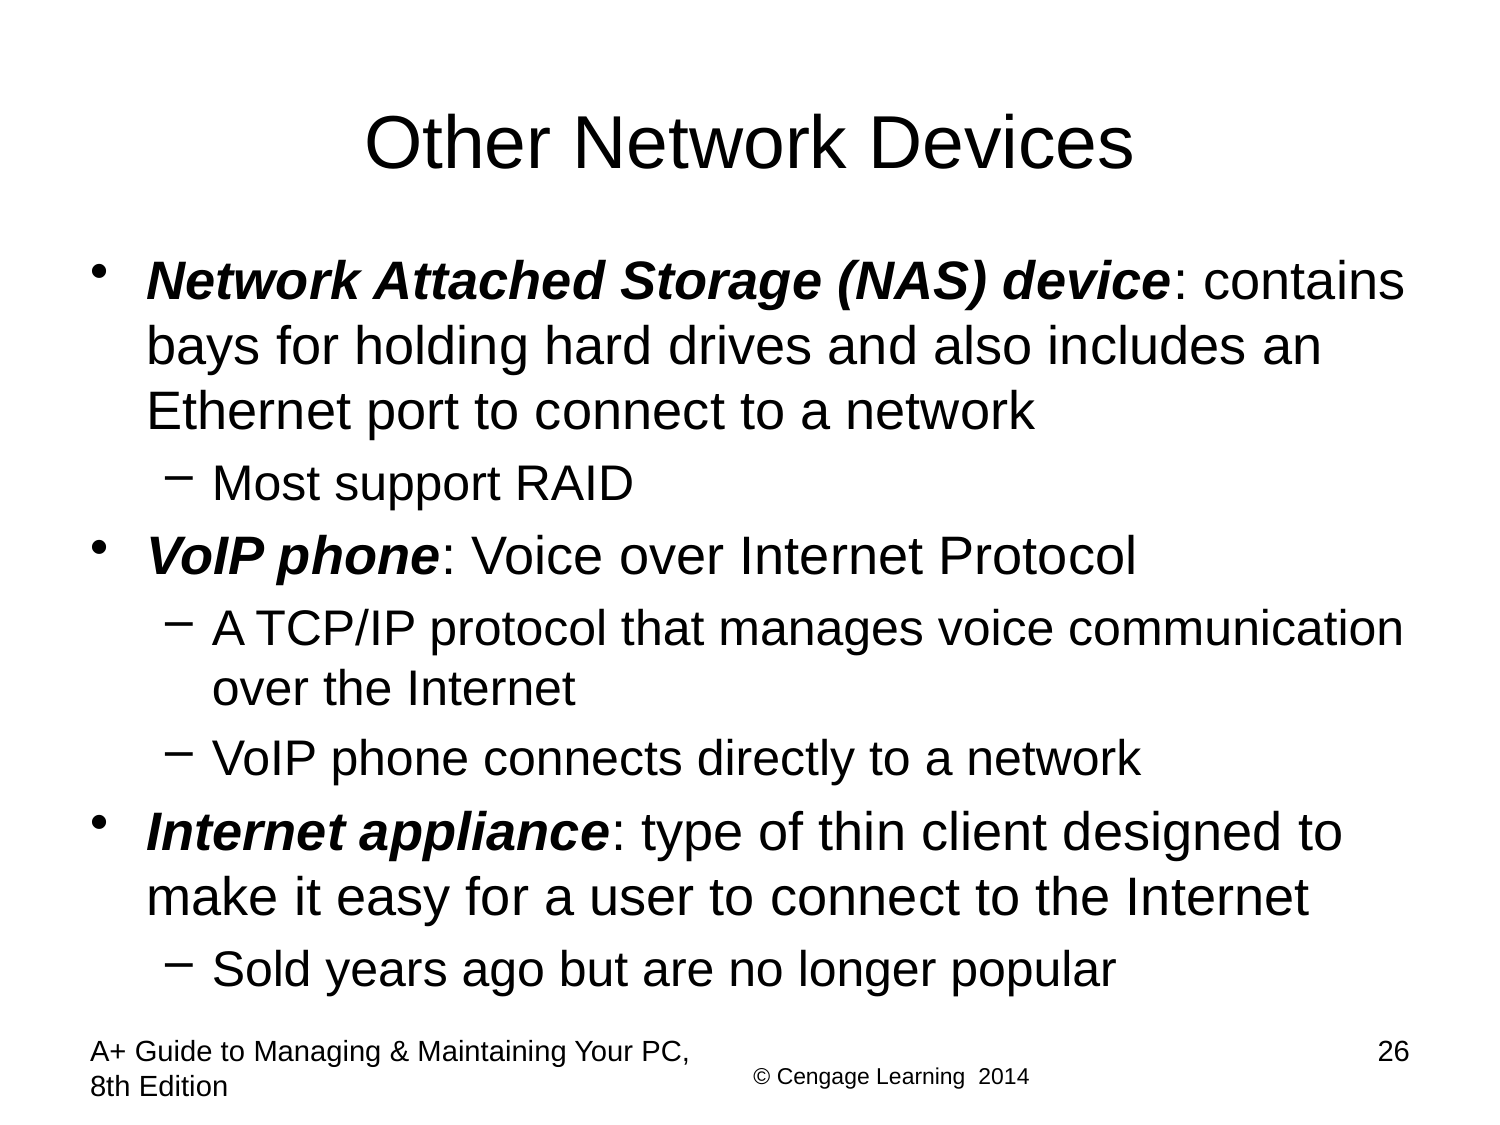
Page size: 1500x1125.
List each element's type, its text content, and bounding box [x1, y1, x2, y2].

slide_number 26 [1074, 1024, 1426, 1103]
list Network Attached Storage (NAS) device: contains bays for holding hard drives and also includes an Ethernet port to connect to a network Most support RAID VoIP phone: Voice over Internet Protocol A TCP/IP protocol that manages voice communication over the Internet VoIP phone connects directly to a network Internet appliance: type of thin client designed to make it easy for a user to connect to the Internet Sold years ago but are no longer popular [75, 237, 1425, 980]
footer A+ Guide to Managing & Maintaining Your PC, 8th Edition [74, 1024, 713, 1103]
title Other Network Devices [75, 45, 1425, 233]
